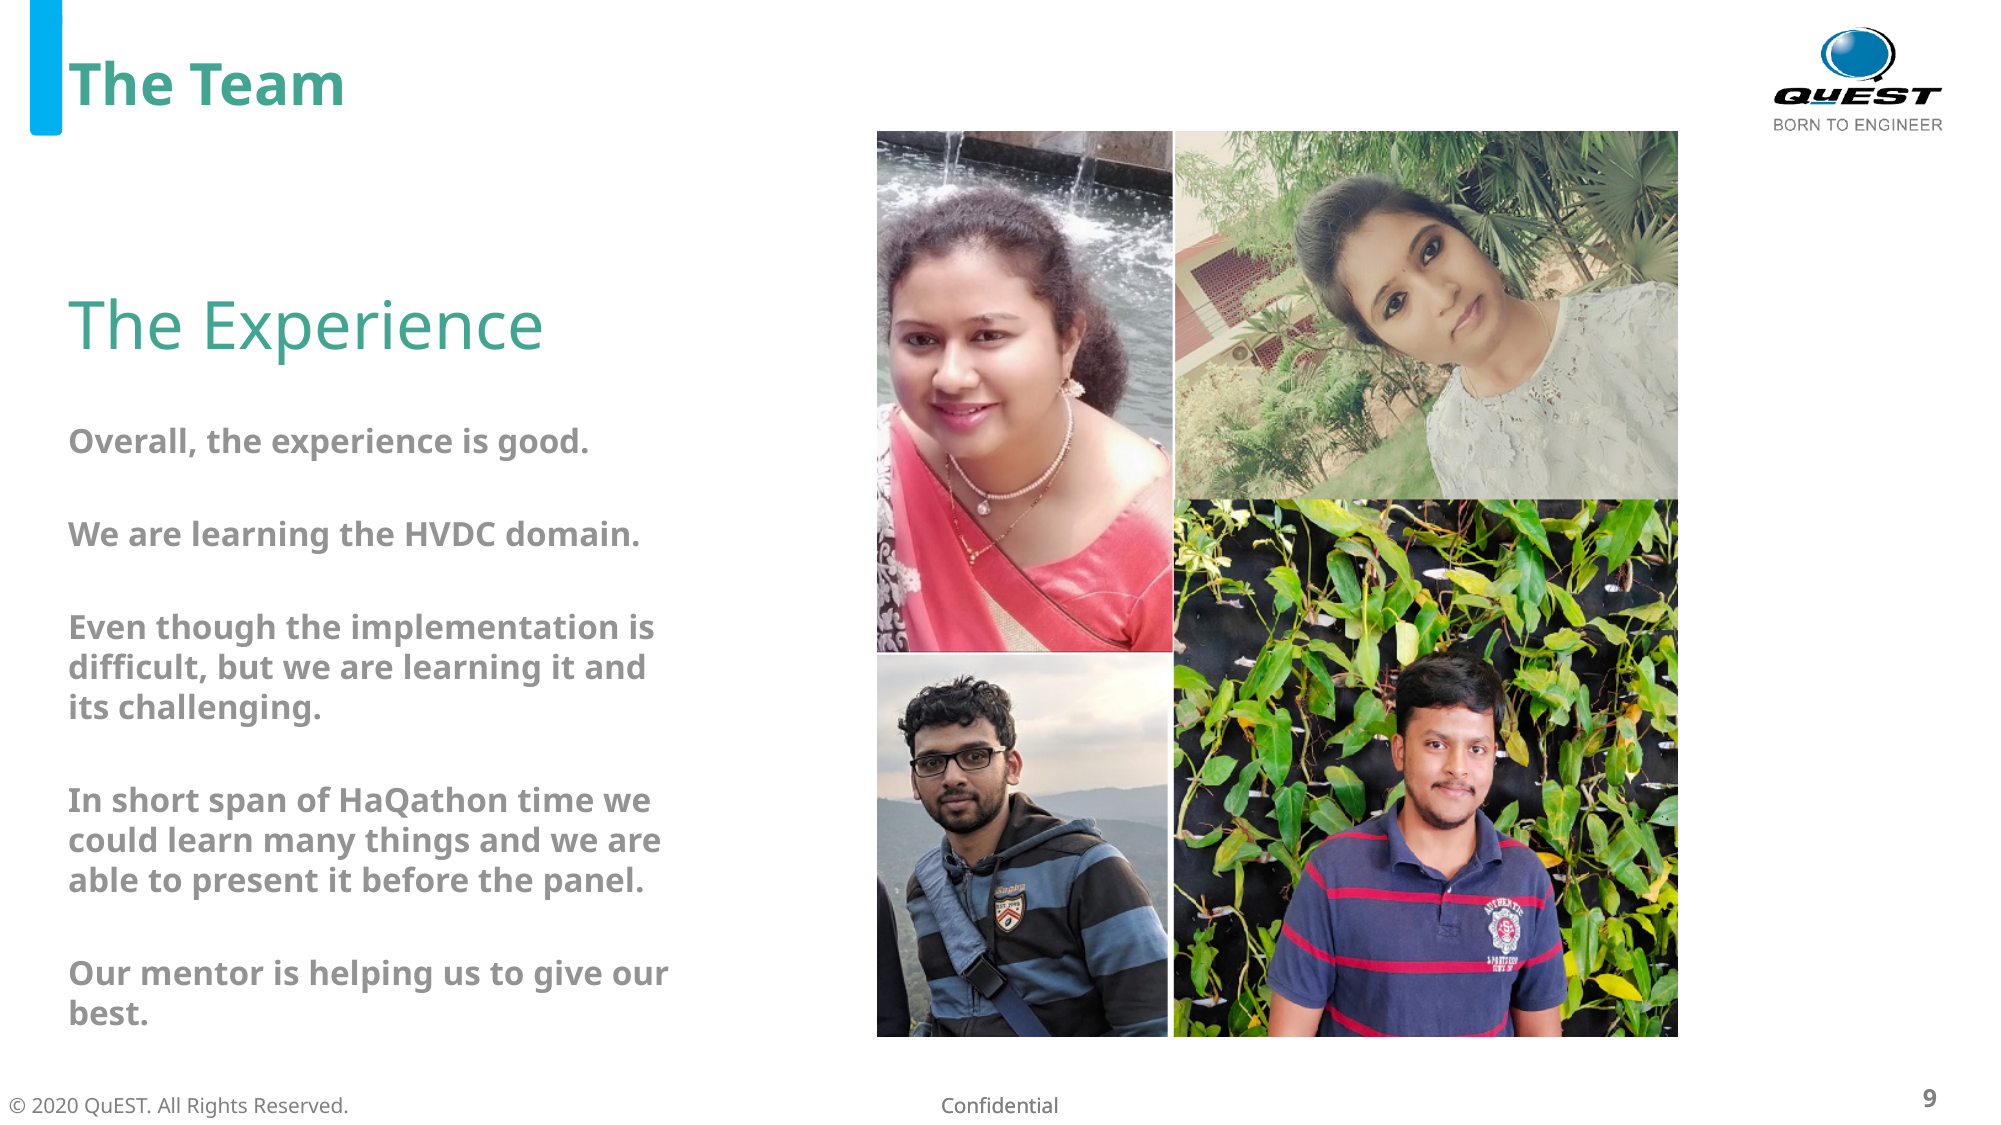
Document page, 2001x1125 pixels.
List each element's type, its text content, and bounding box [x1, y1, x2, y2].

title The Experience [53, 174, 699, 371]
picture [876, 131, 1678, 1037]
list The Team [53, 28, 1695, 137]
picture [1757, 10, 1959, 147]
list Overall, the experience is good. We are learning the HVDC domain. Even though the implementation is difficult, but we are learning it and its challenging. In short span of HaQathon time we could learn many things and we are able to present it before the panel. Our mentor is helping us to give our best. [53, 412, 699, 1038]
